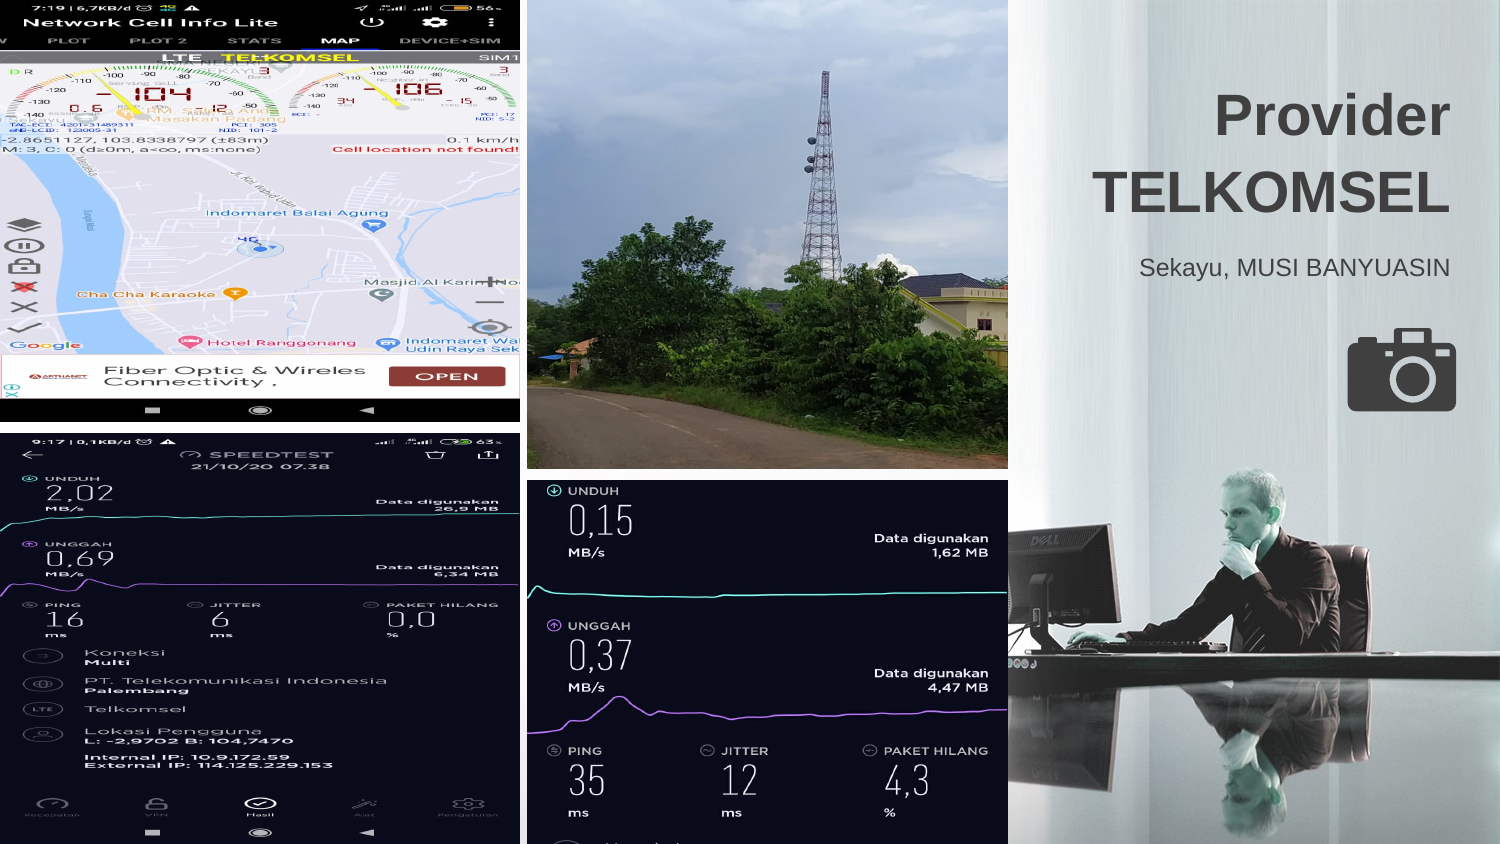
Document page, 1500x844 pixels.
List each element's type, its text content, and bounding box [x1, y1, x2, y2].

text_box Sekayu, MUSI BANYUASIN [1013, 243, 1466, 289]
text_box [1345, 325, 1459, 414]
text_box Provider TELKOMSEL [1013, 71, 1466, 224]
picture [0, 0, 1500, 844]
